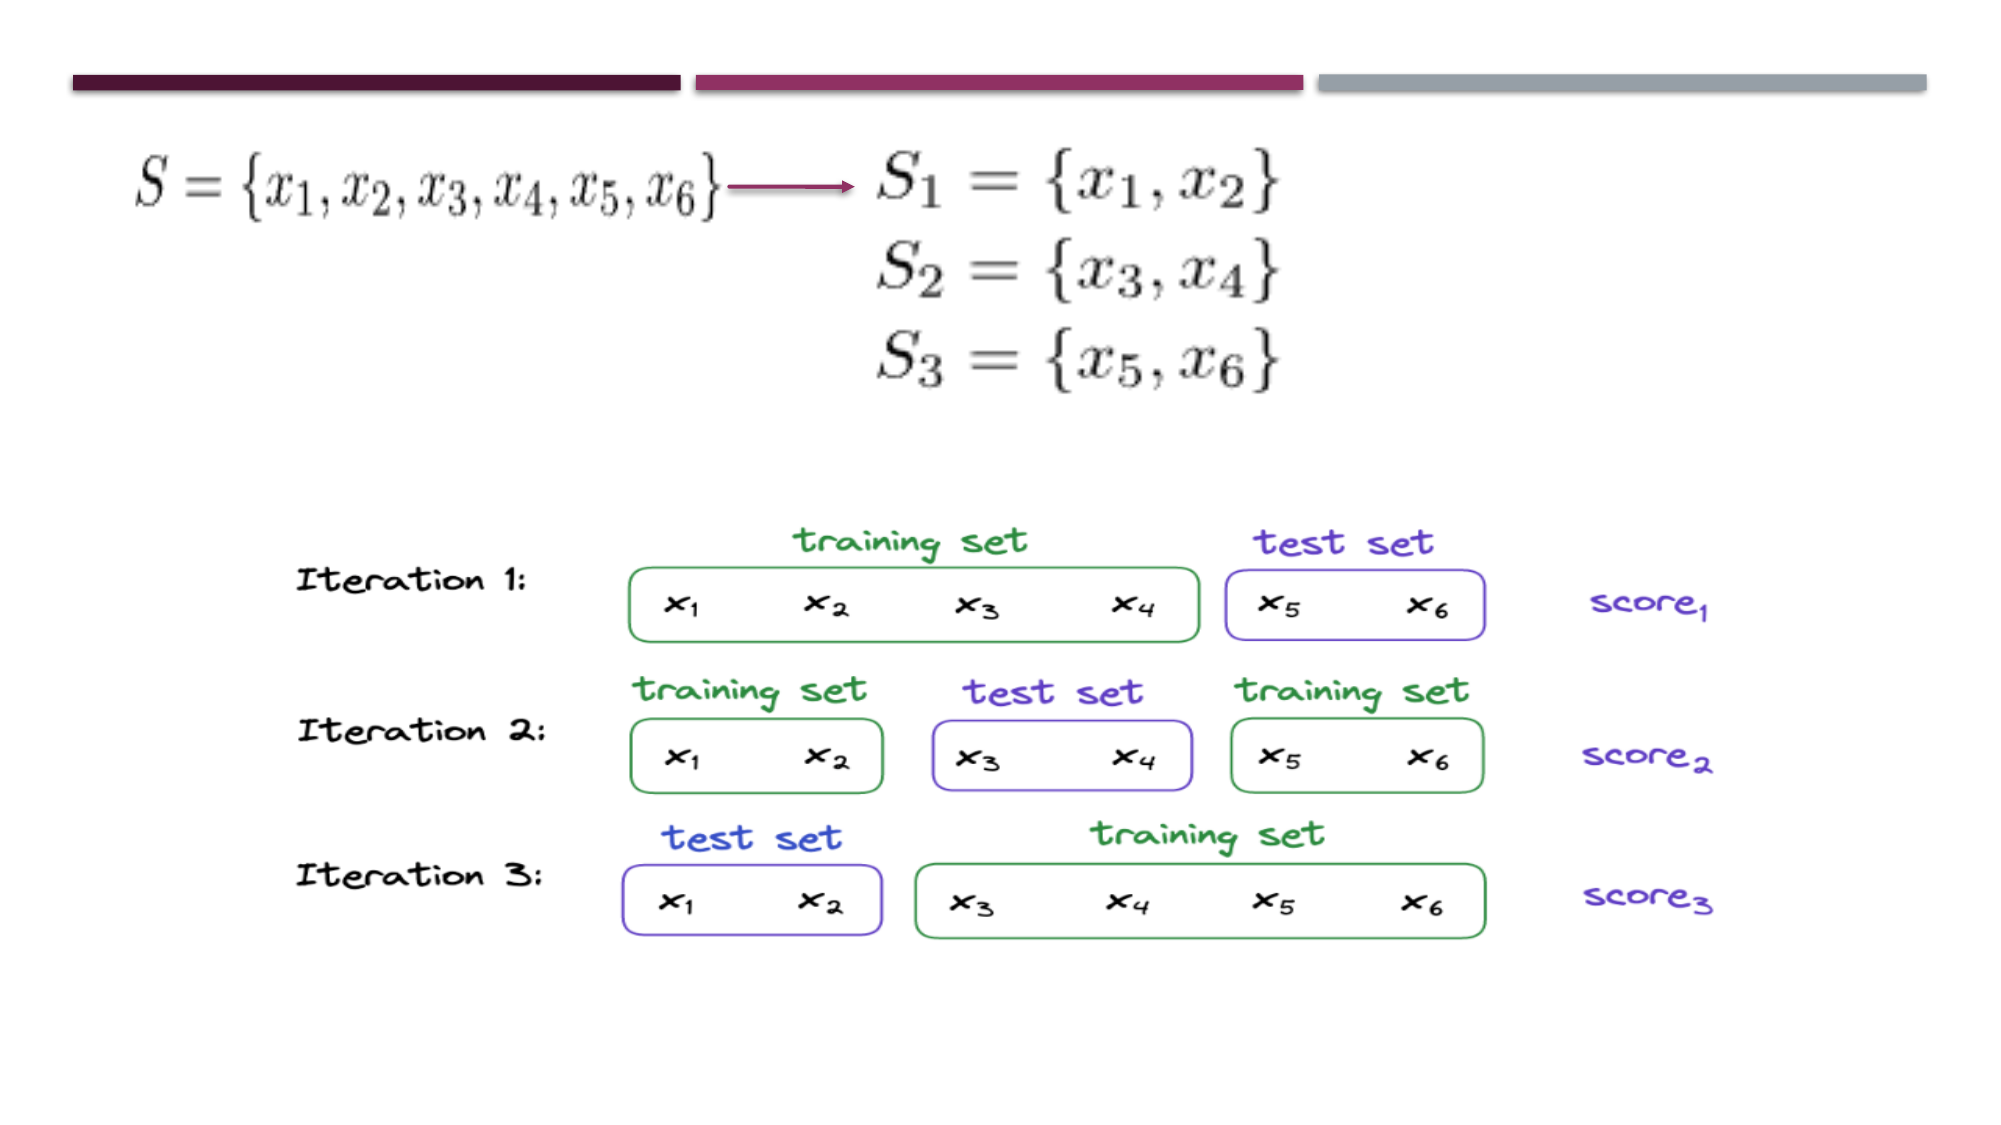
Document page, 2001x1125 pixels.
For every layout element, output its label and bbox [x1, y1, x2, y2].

picture [133, 134, 730, 239]
picture [244, 492, 1799, 958]
picture [872, 100, 1353, 421]
